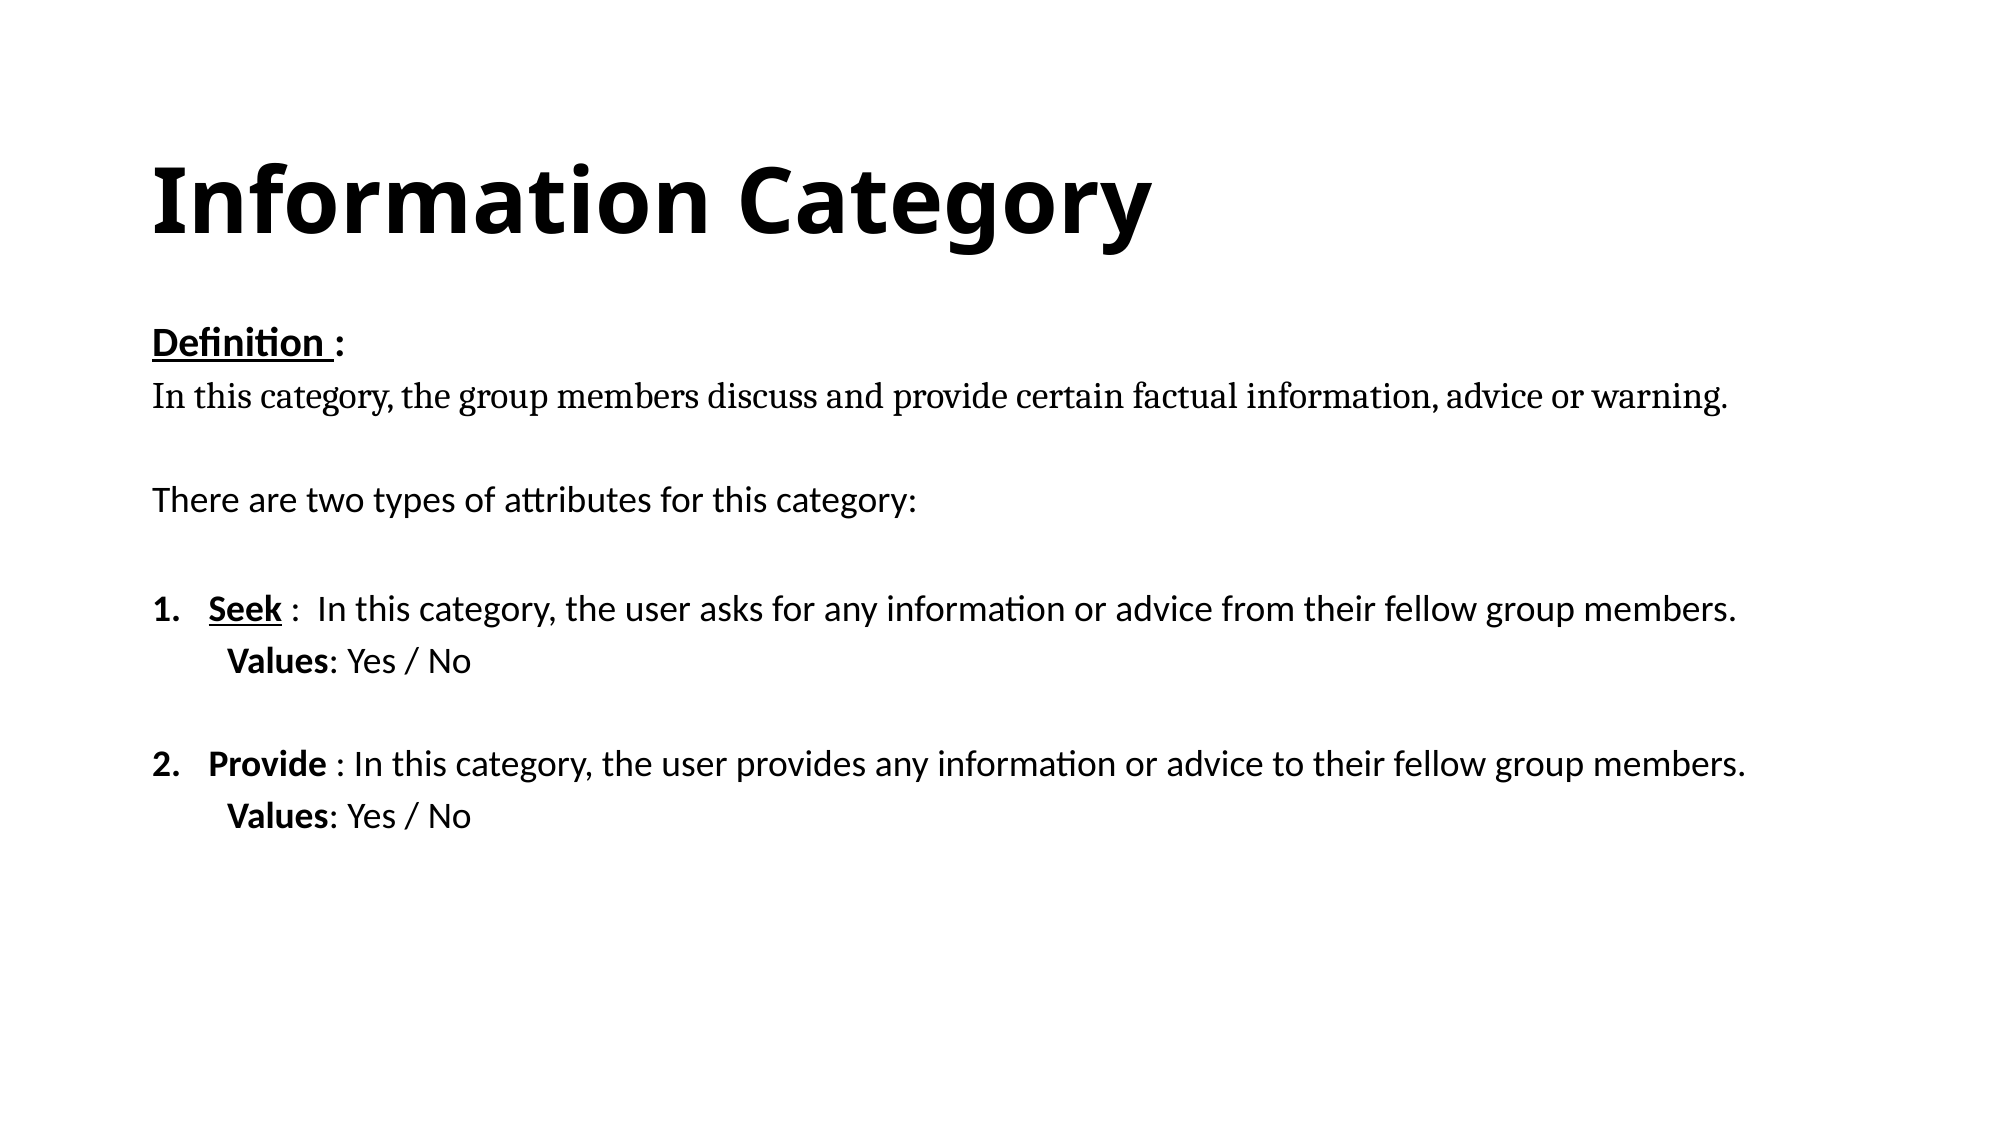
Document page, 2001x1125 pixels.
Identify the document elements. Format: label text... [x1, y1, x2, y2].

title Information Category [137, 127, 1863, 280]
text_box Definition : In this category, the group members discuss and provide certain factual information, advice or warning. There are two types of attributes for this category: Seek : In this category, the user asks for any information or advice from their fellow group members. Values: Yes / No Provide : In this category, the user provides any information or advice to their fellow group members. Values: Yes / No [137, 299, 1863, 889]
